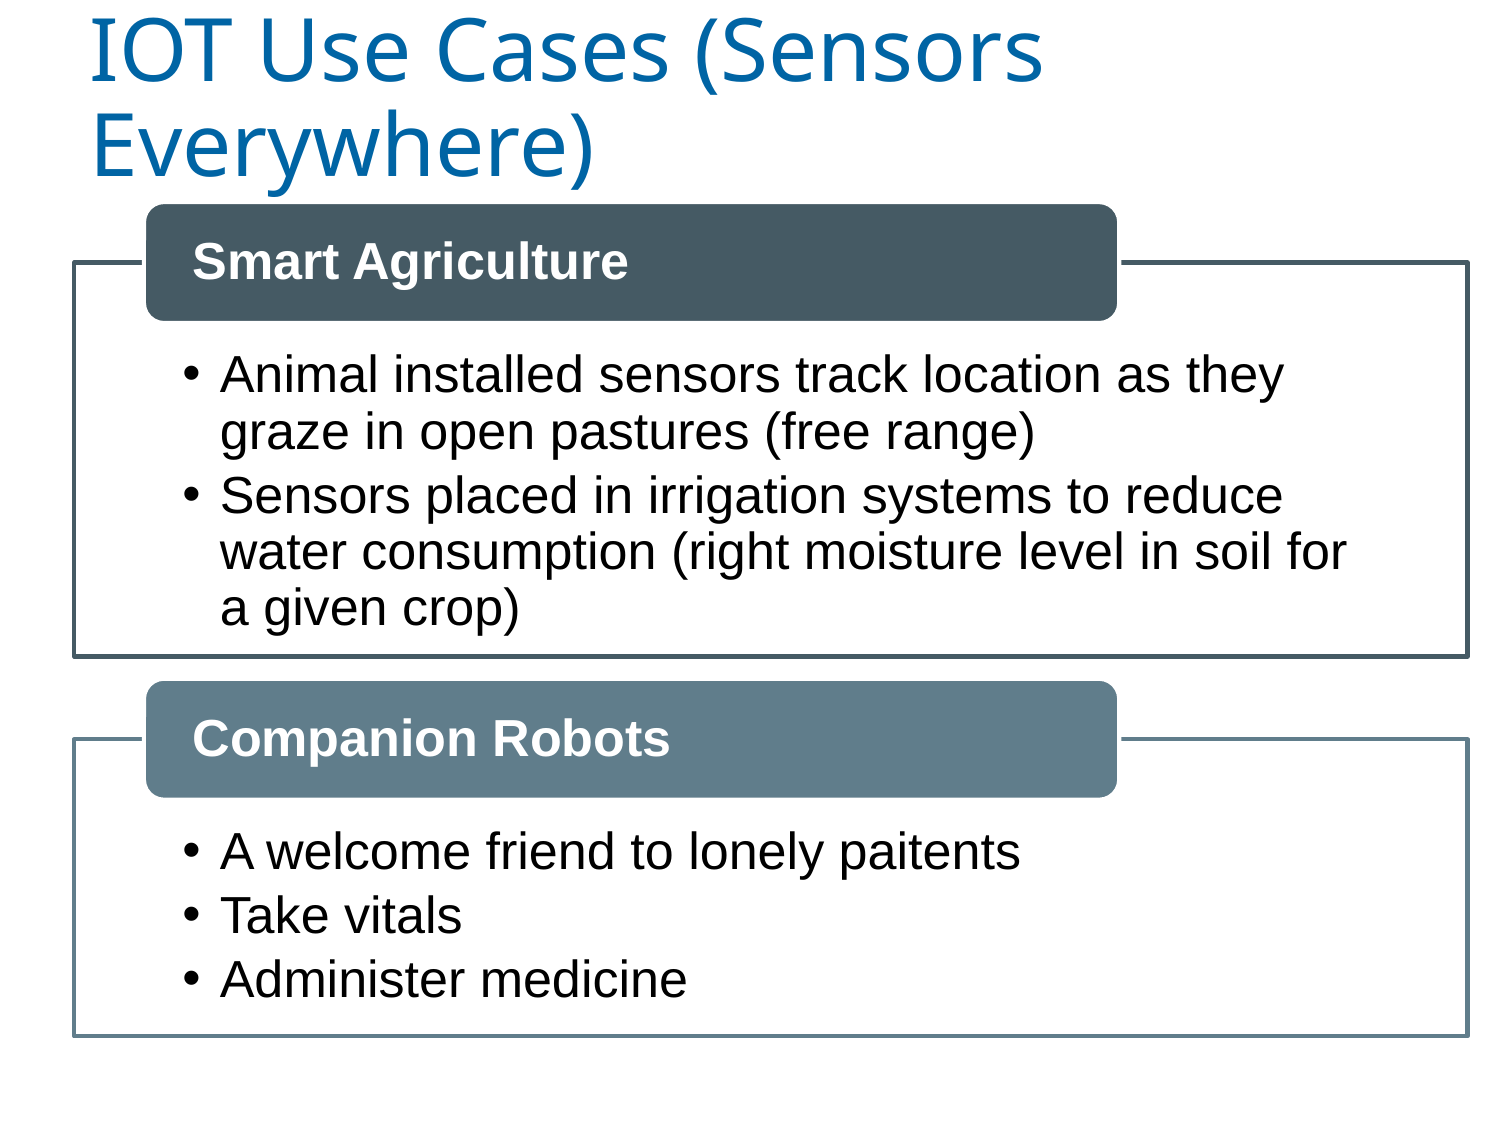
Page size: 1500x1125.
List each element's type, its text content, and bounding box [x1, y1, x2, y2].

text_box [73, 189, 1468, 1049]
title IOT Use Cases (Sensors Everywhere) [74, 28, 1468, 174]
